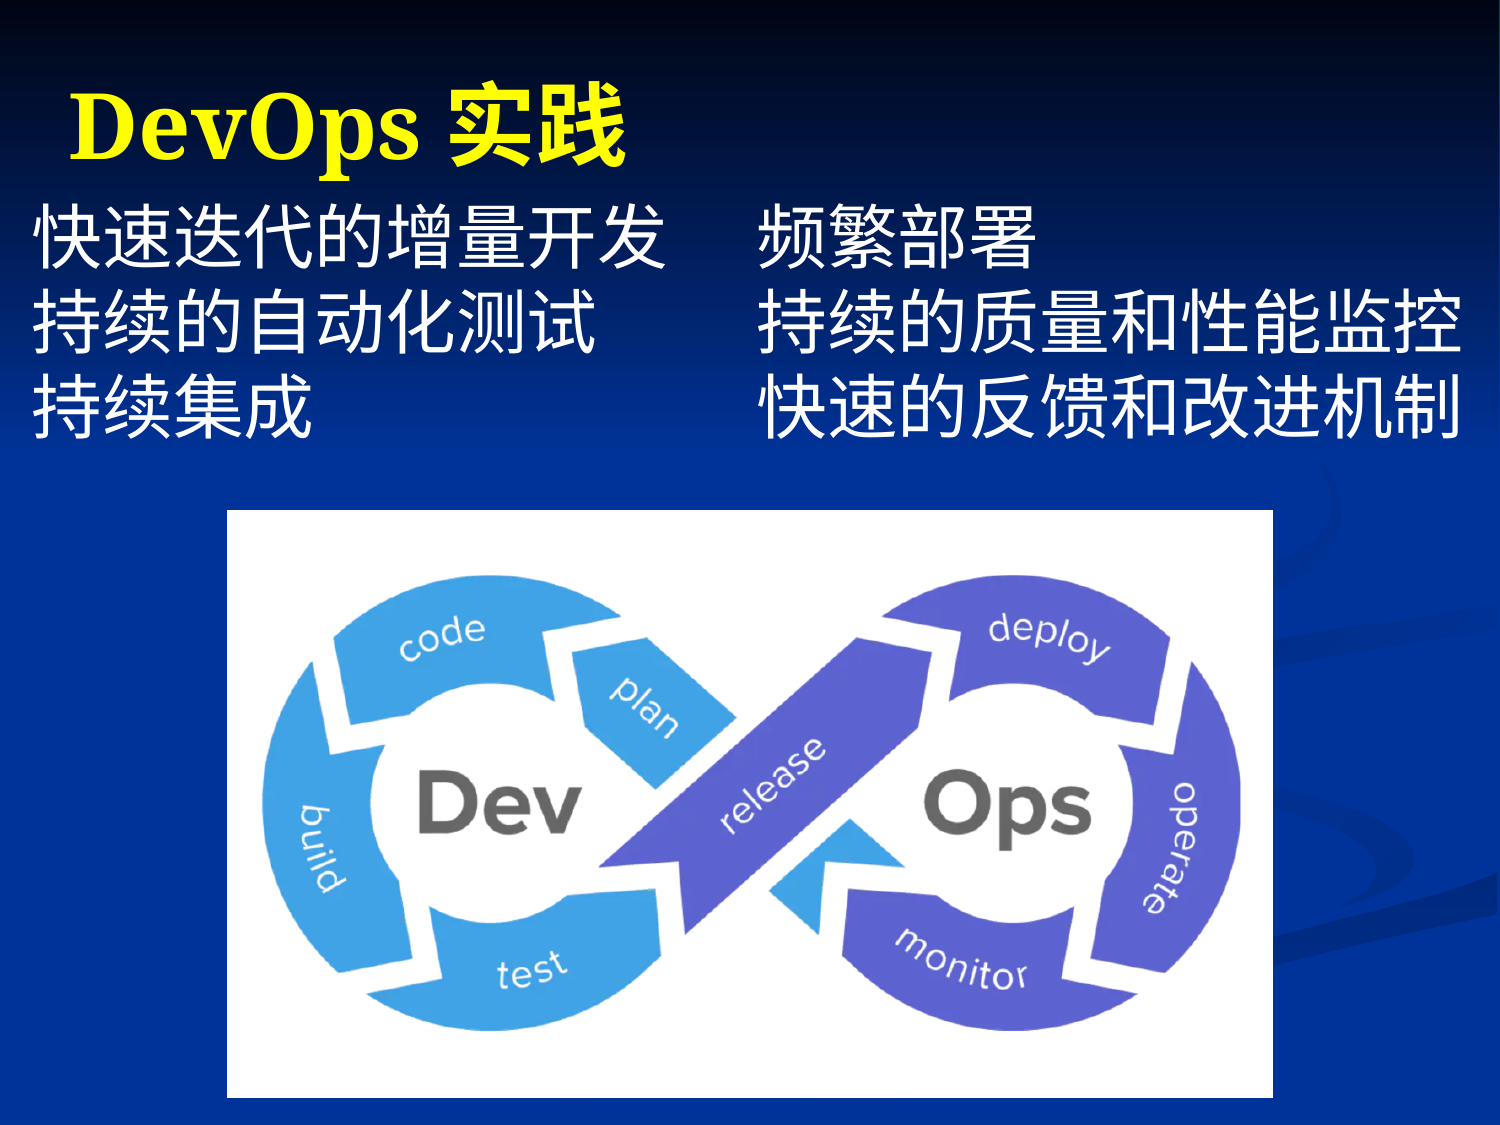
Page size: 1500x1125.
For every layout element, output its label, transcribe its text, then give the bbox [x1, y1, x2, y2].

text_box 快速迭代的增量开发 持续的自动化测试 持续集成 [17, 185, 750, 541]
text_box 频繁部署 持续的质量和性能监控 快速的反馈和改进机制 [741, 185, 1496, 456]
picture [227, 510, 1273, 1098]
text_box DevOps实践 [53, 27, 644, 185]
